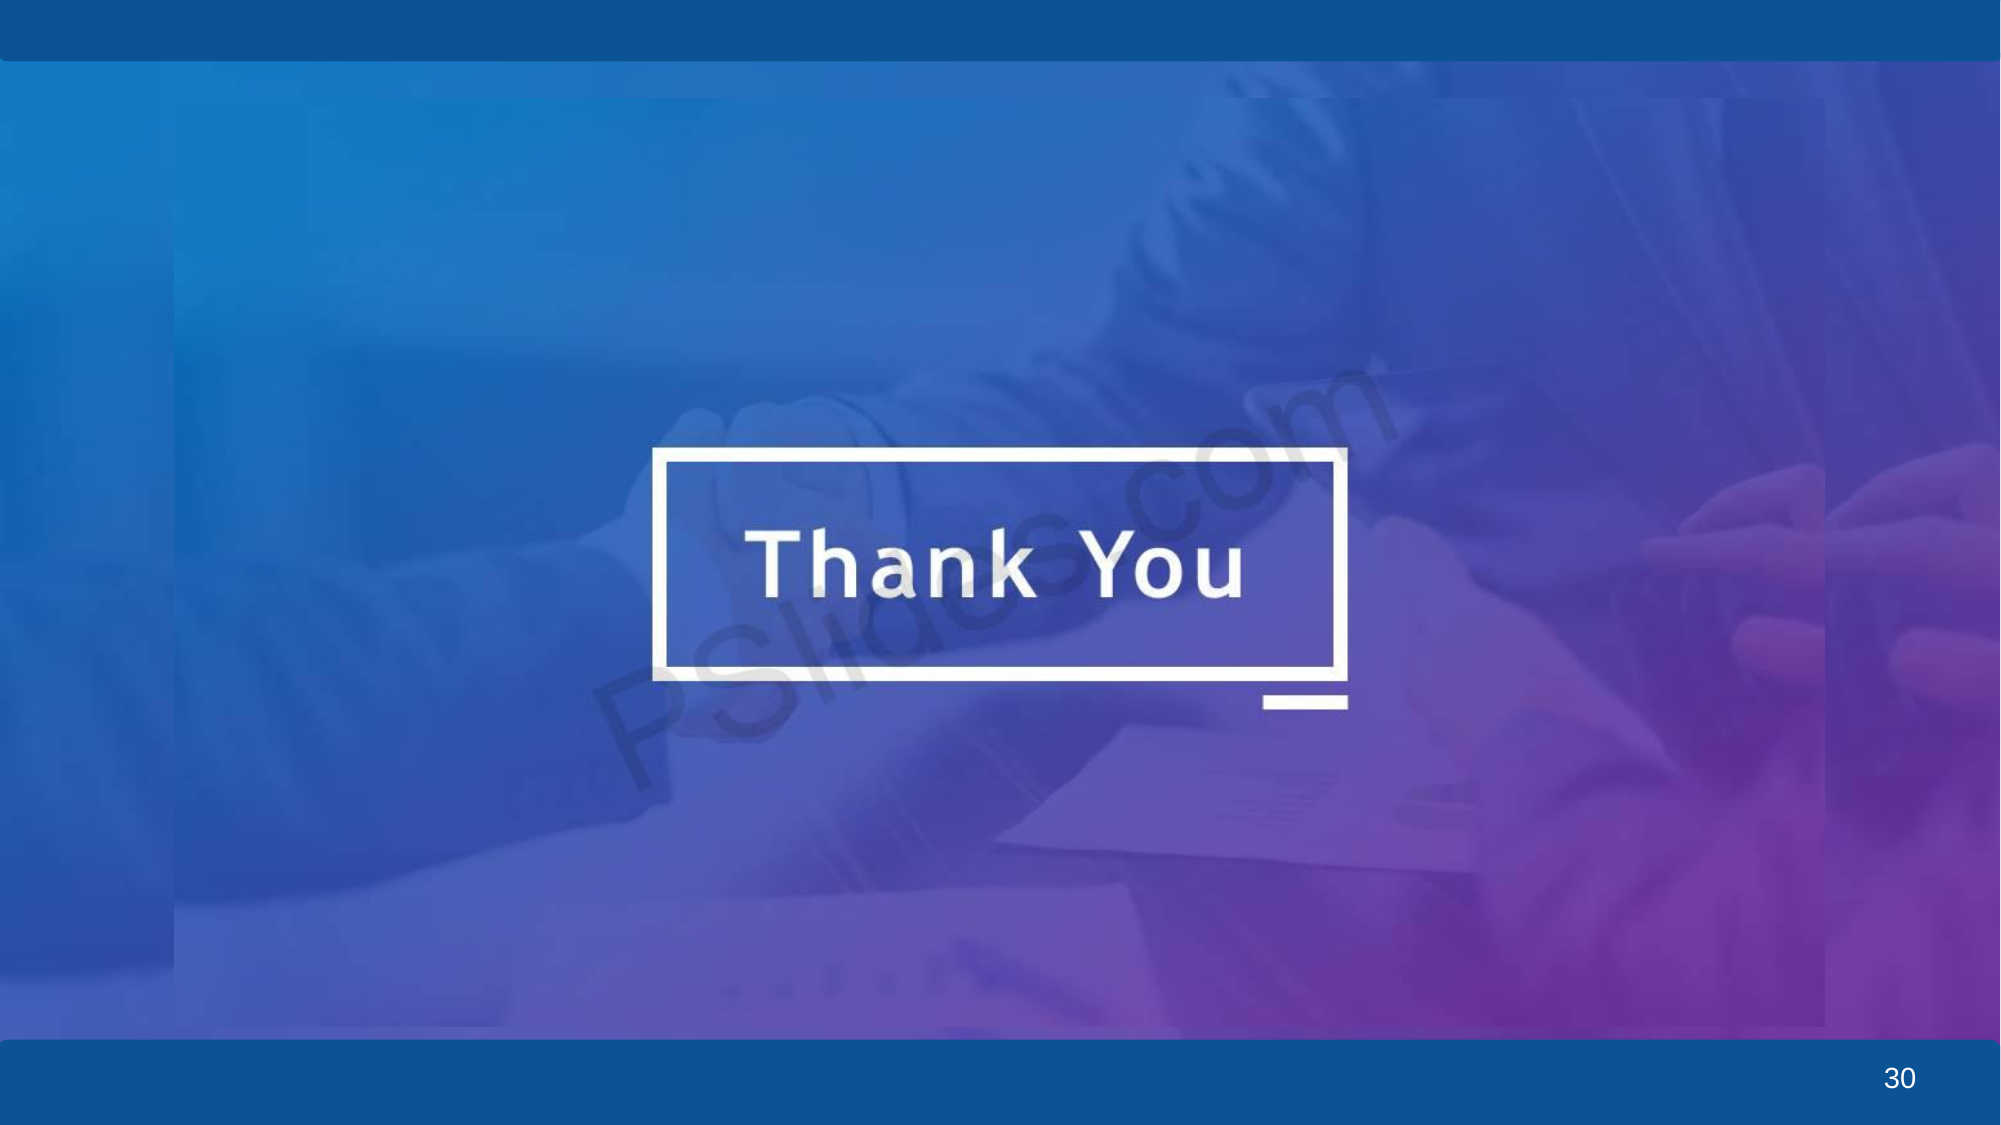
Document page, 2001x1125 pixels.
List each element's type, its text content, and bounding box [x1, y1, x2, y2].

text_box 30 [1869, 1051, 1950, 1102]
picture [0, 59, 2001, 1045]
